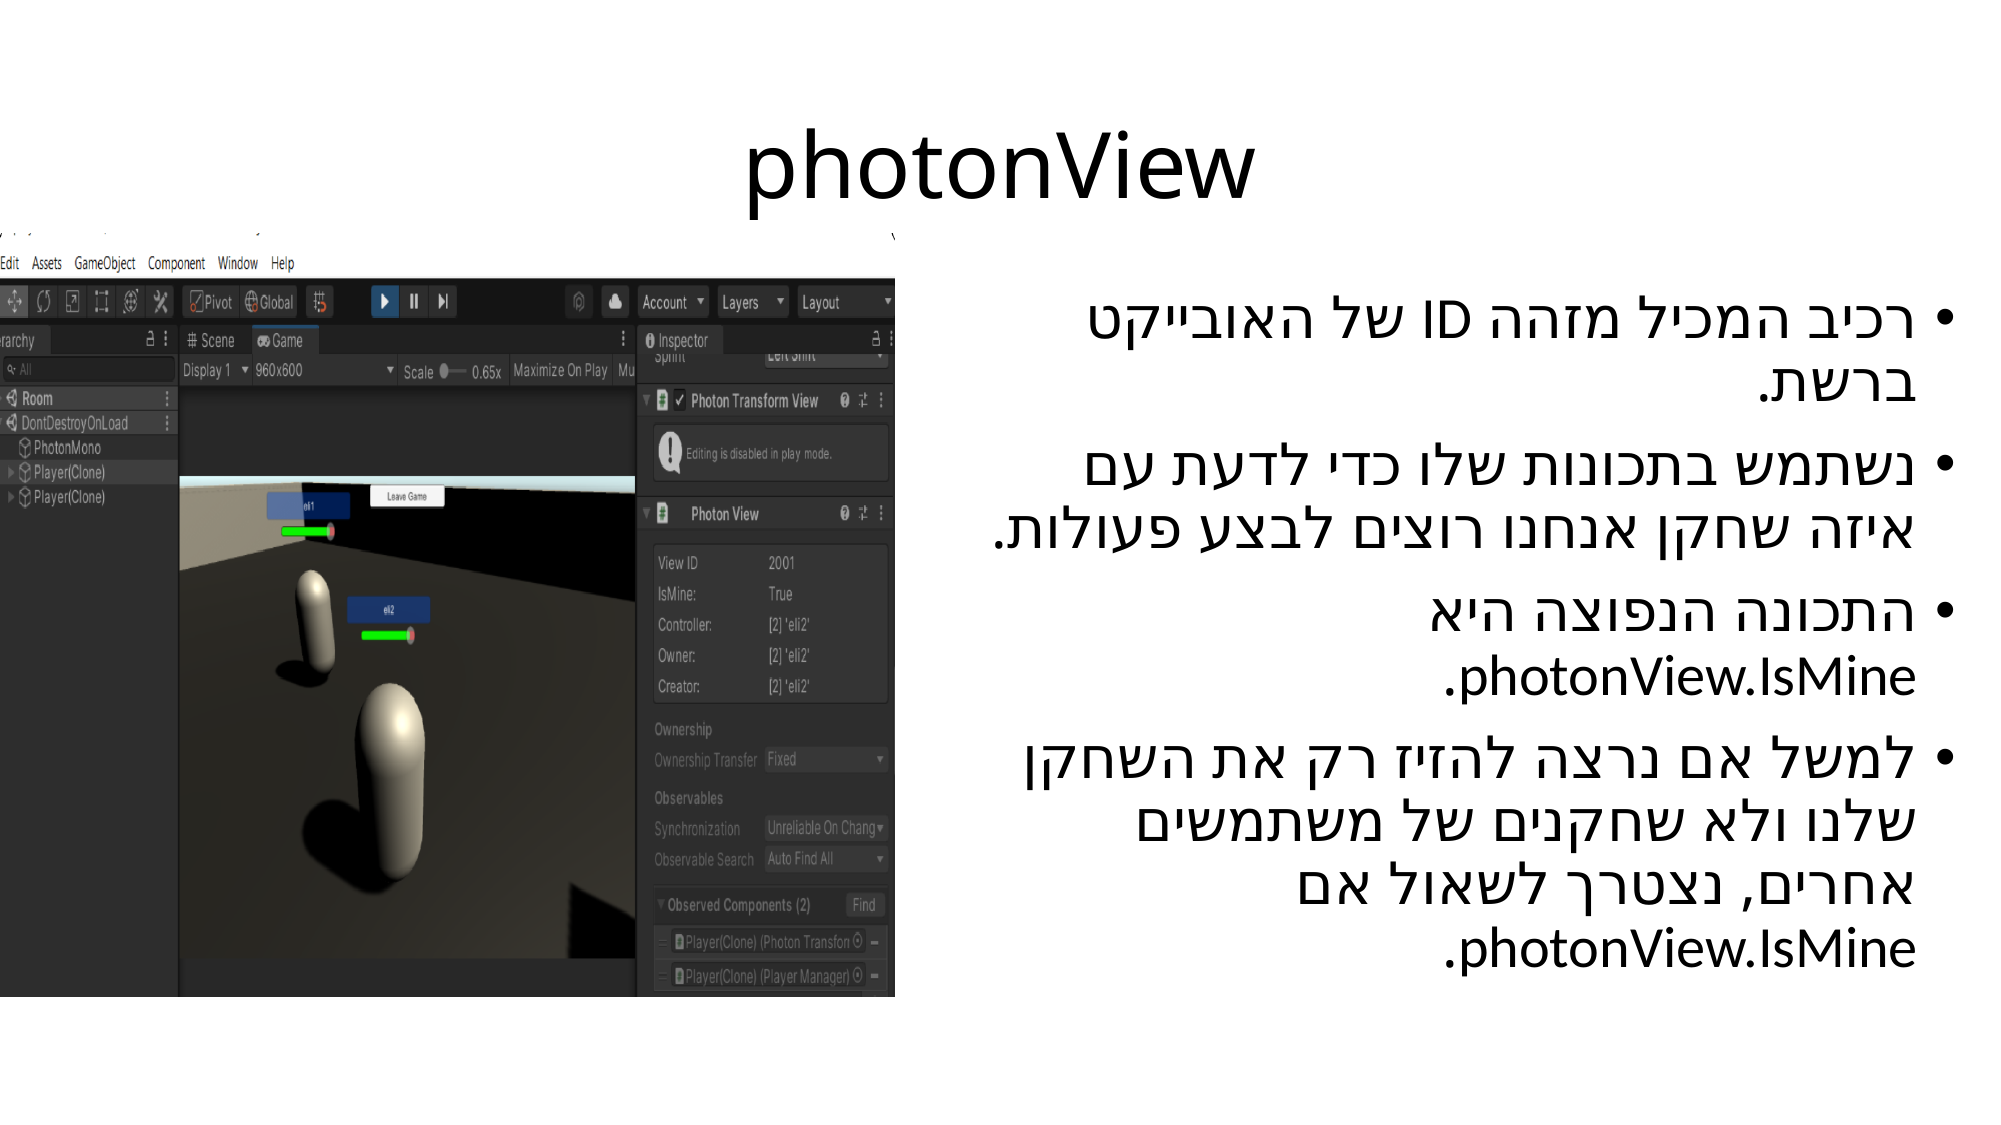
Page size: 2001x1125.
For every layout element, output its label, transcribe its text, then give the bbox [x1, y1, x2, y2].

picture [0, 233, 895, 997]
list רכיב המכיל מזהה ID של האובייקט ברשת. נשתמש בתכונות שלו כדי לדעת עם איזה שחקן אנחנו רוצים לבצע פעולות. התכונה הנפוצה היא photonView.IsMine. למשל אם נרצה להזיז רק את השחקן שלנו ולא שחקנים של משתמשים אחרים, נצטרך לשאול אם photonView.IsMine. [943, 280, 1971, 1066]
title photonView [137, 59, 1863, 278]
